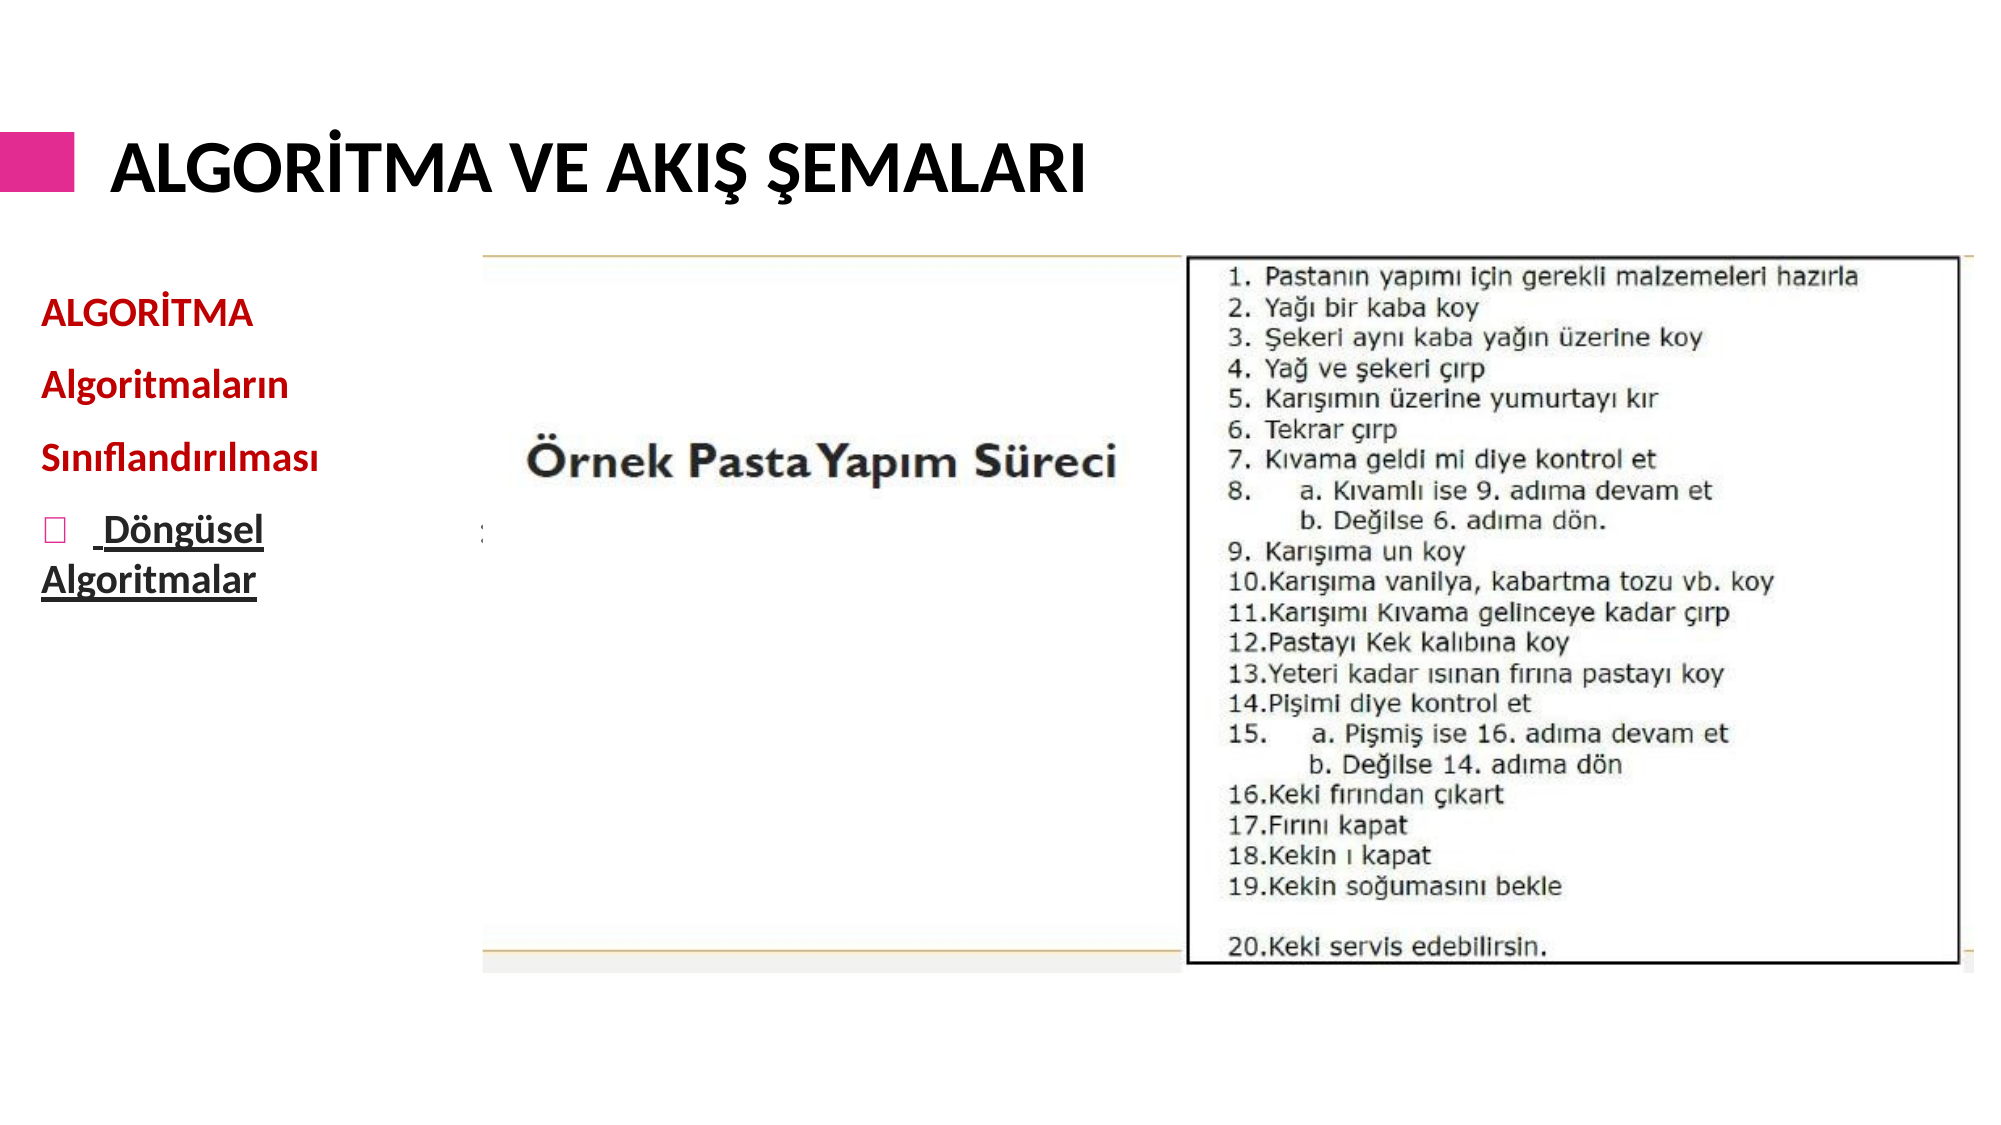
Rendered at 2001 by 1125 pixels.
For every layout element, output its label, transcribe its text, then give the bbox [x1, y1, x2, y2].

title ALGORİTMA VE AKIŞ ŞEMALARI [108, 115, 1094, 306]
text_box ALGORİTMA Algoritmaların Sınıflandırılması  Döngüsel Algoritmalar [38, 259, 481, 603]
text_box : [478, 512, 482, 553]
text_box [482, 254, 1974, 973]
